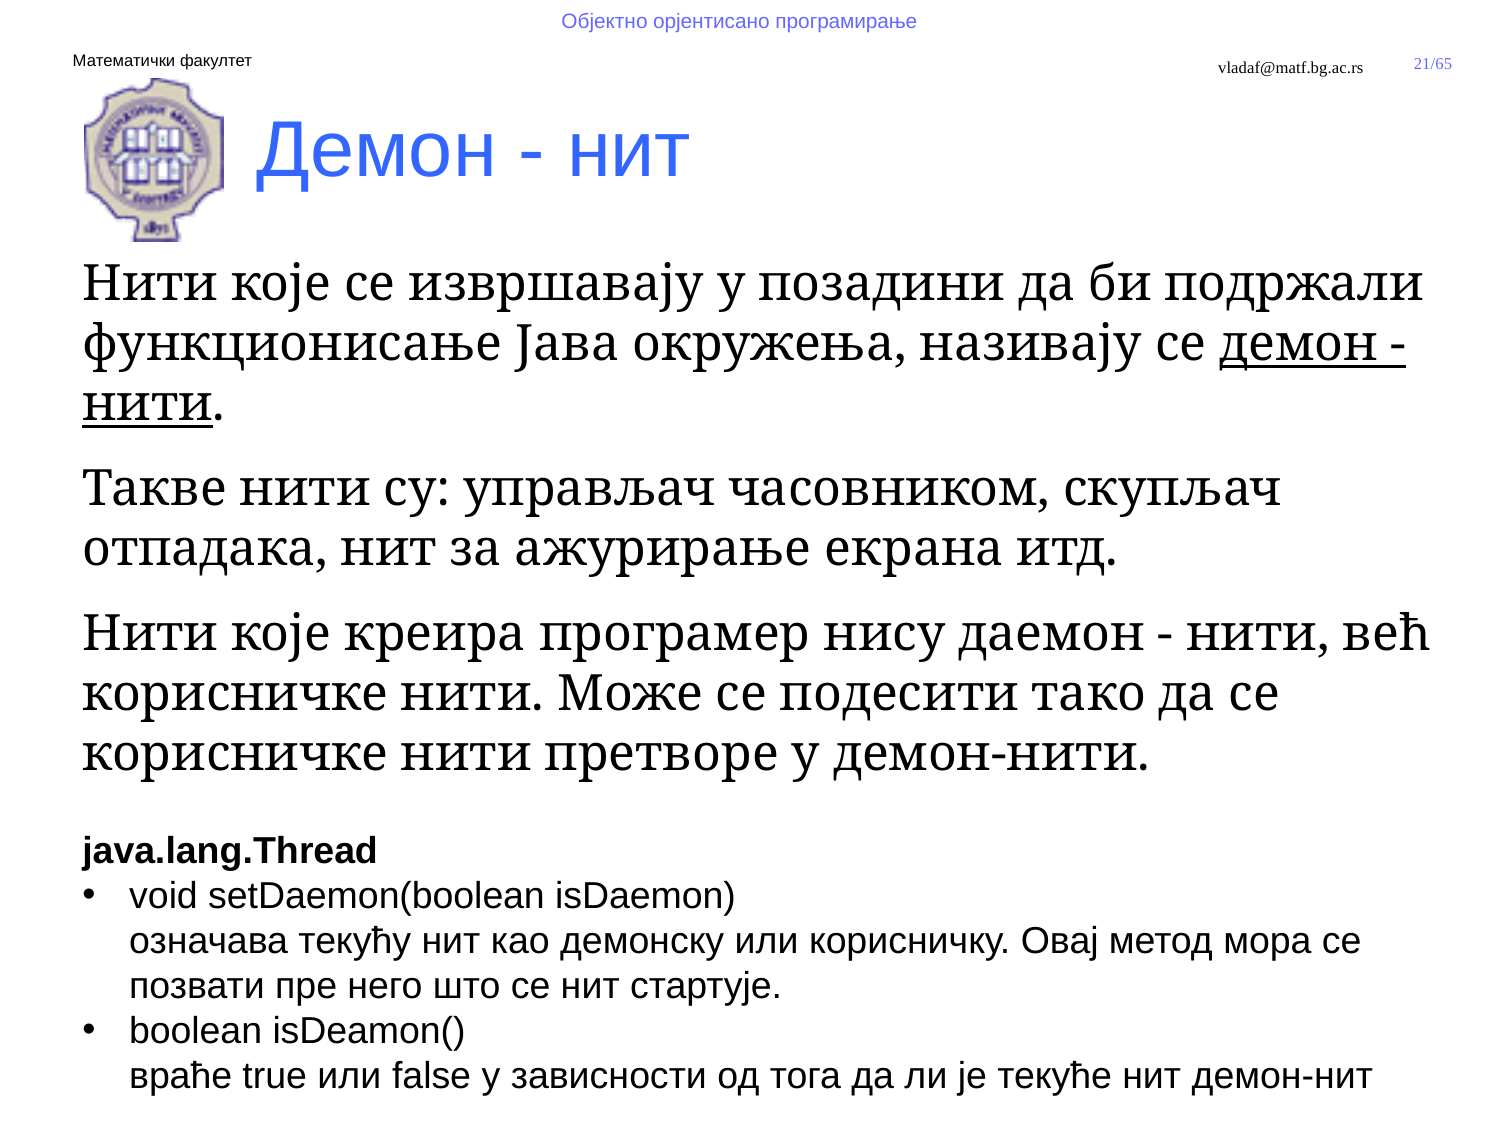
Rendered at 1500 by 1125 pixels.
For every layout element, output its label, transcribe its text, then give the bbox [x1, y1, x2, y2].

text_box Нити које се извршавају у позадини да би подржали функционисање Јава окружења, називају се демон - нити. Такве нити су: управљач часовником, скупљач отпадака, нит за ажурирање екрана итд. Нити које креира програмер нису даемон - нити, већ корисничке нити. Може се подесити тако да се корисничке нити претворе у демон-нити. java.lang.Thread void setDaemon(boolean isDaemon) означава текућу нит као демонску или корисничку. Овај метод мора се позвати пре него што се нит стартује. boolean isDeamon() враће true или false у зависности од тога да ли је текуће нит демон-нит [67, 243, 1459, 1104]
text_box Демон - нит [242, 69, 1500, 220]
picture [84, 78, 224, 242]
